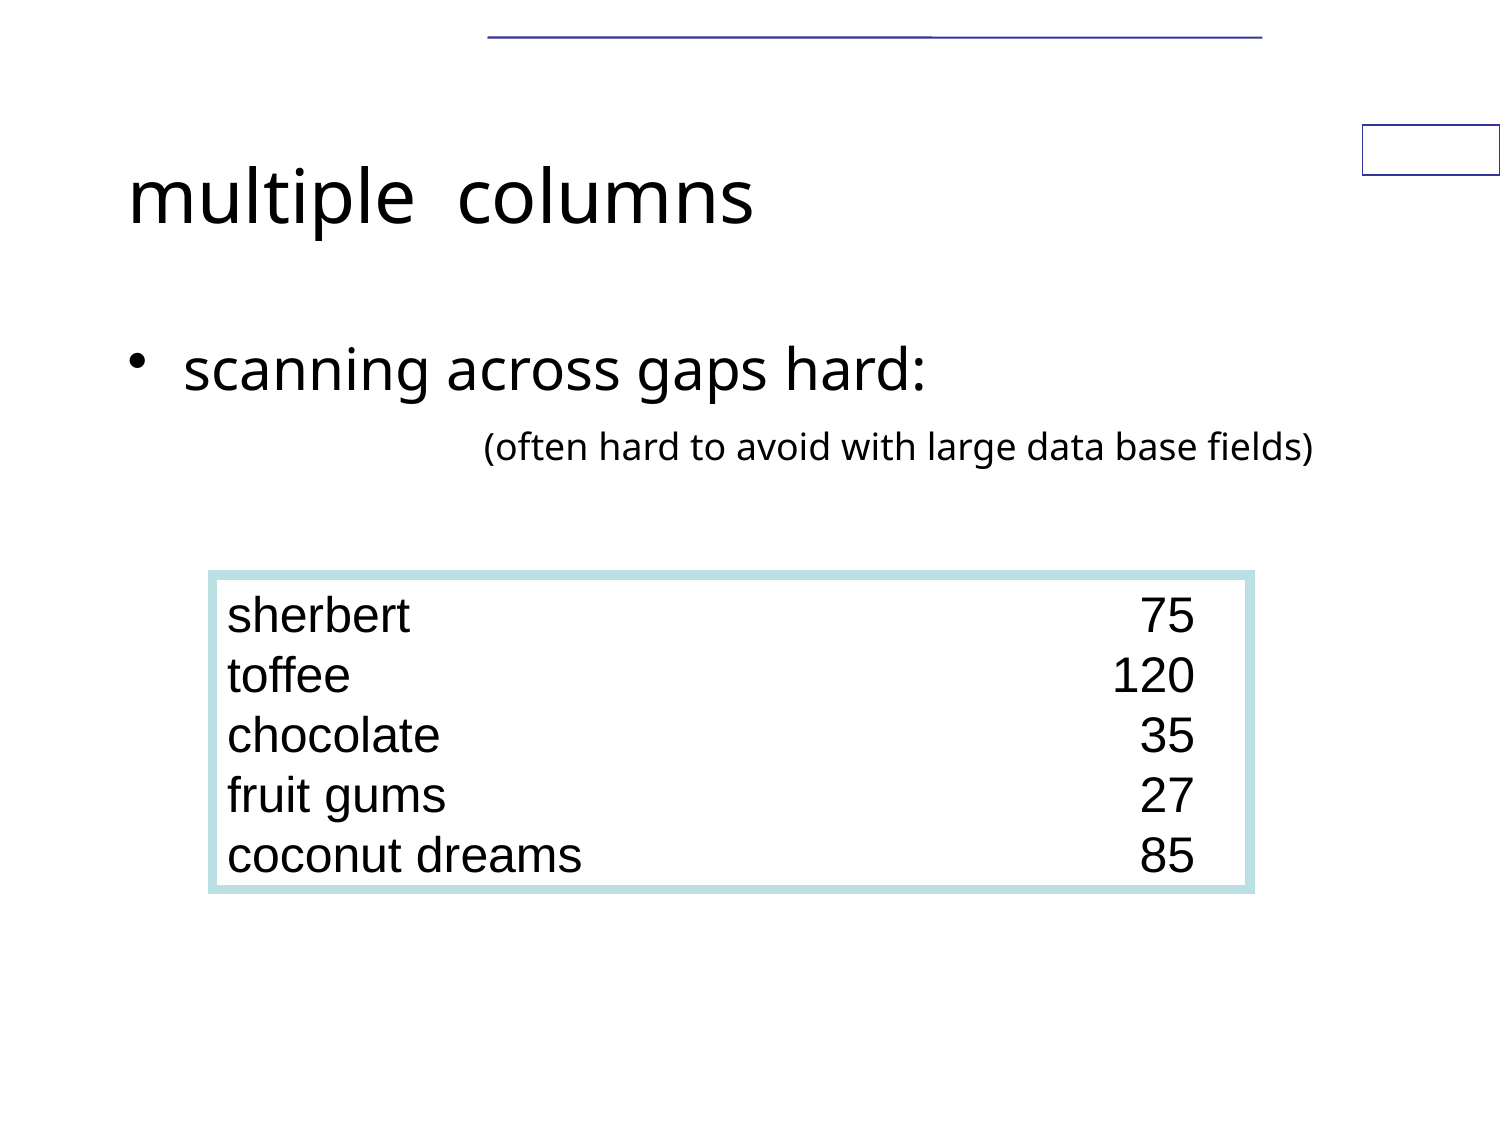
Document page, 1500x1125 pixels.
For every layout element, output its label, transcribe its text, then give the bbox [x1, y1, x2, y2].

title multiple columns [112, 99, 1238, 288]
list scanning across gaps hard: (often hard to avoid with large data base fields) [112, 324, 1388, 1000]
text_box sherbert 75 toffee 120 chocolate 35 fruit gums 27 coconut dreams 85 [212, 574, 1250, 890]
